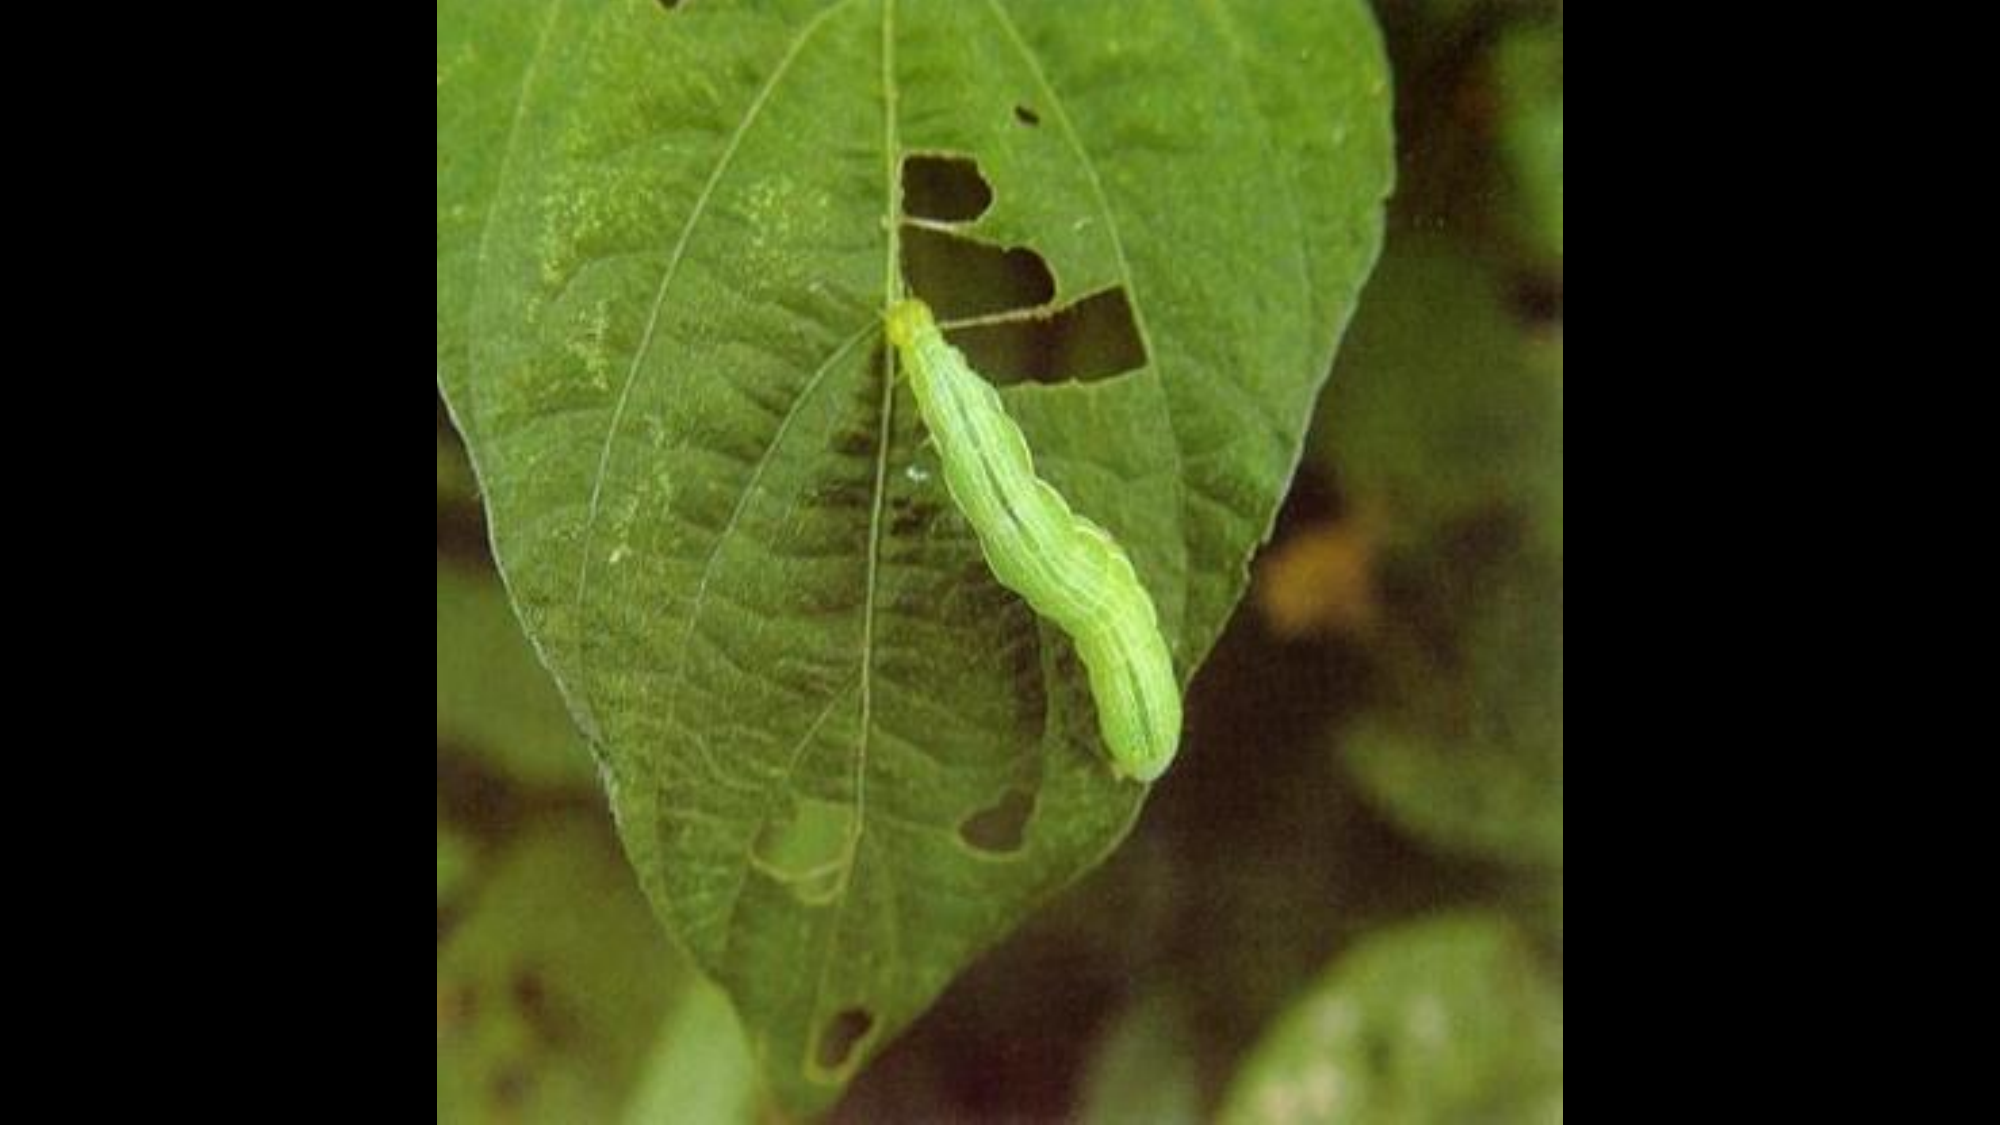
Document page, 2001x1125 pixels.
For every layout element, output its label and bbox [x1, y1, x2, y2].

picture [437, 0, 1563, 1125]
